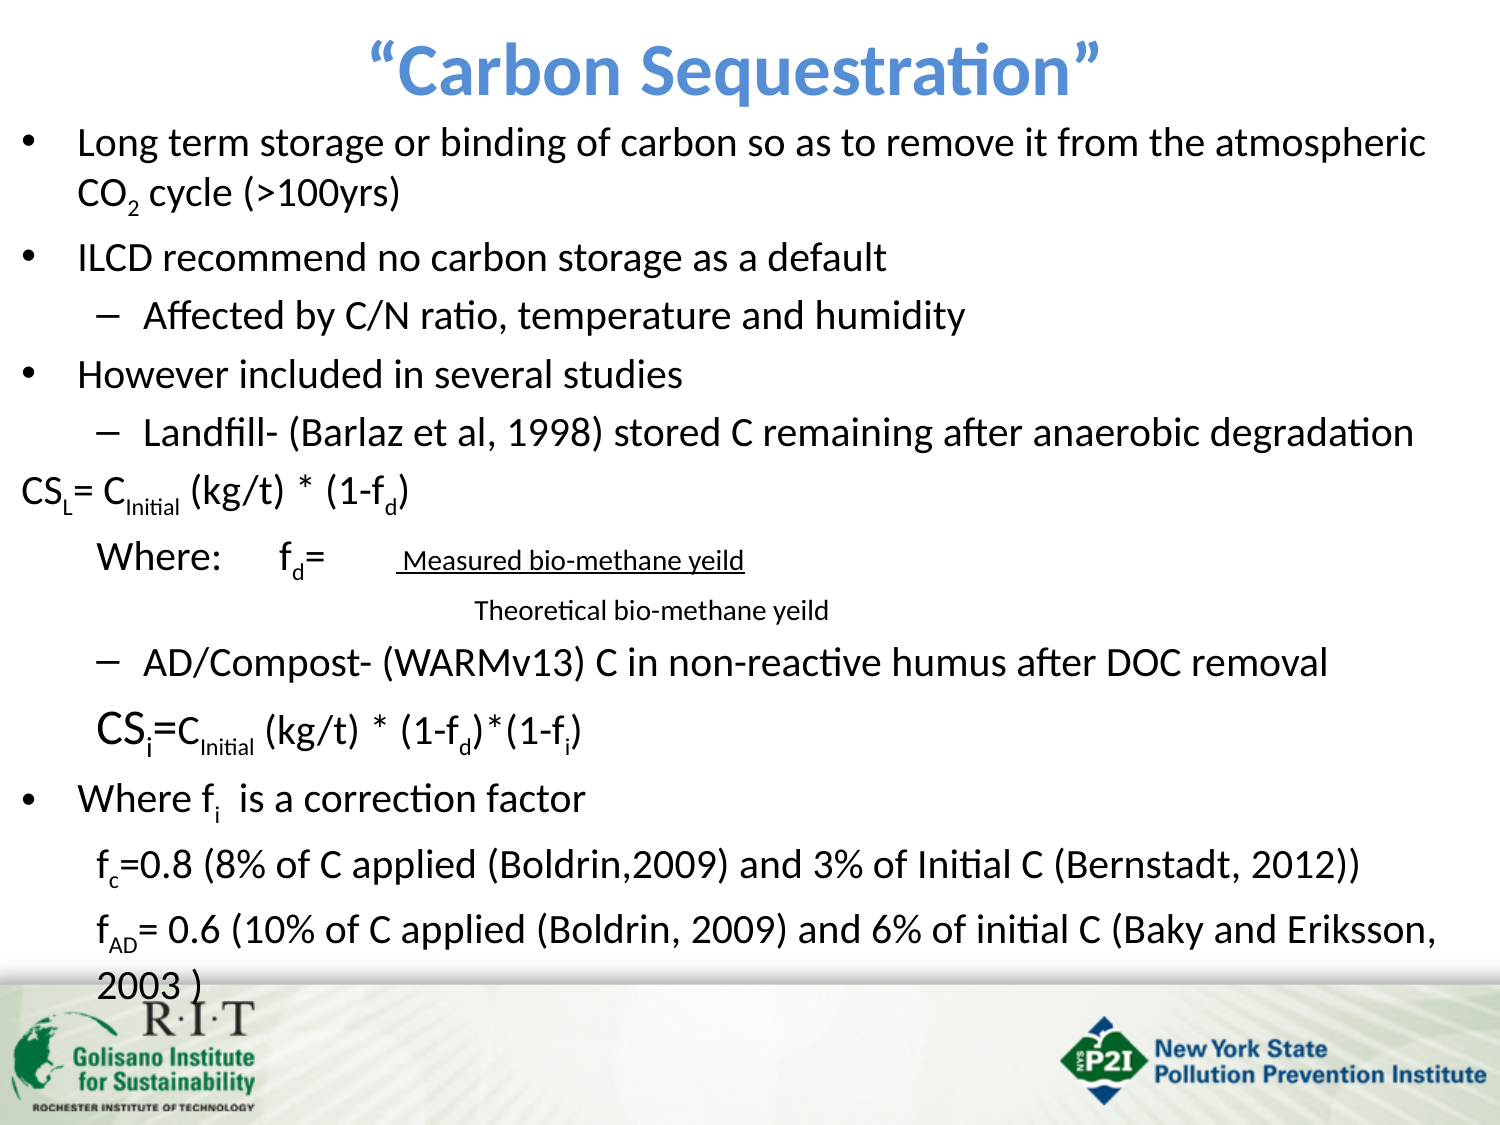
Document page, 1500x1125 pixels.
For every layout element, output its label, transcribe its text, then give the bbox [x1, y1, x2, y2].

title “Carbon Sequestration” [6, 13, 1465, 107]
list Long term storage or binding of carbon so as to remove it from the atmospheric CO2 cycle (>100yrs) ILCD recommend no carbon storage as a default Affected by C/N ratio, temperature and humidity However included in several studies Landfill- (Barlaz et al, 1998) stored C remaining after anaerobic degradation CSL= CInitial (kg/t) * (1-fd) Where: fd= Measured bio-methane yeild Theoretical bio-methane yeild AD/Compost- (WARMv13) C in non-reactive humus after DOC removal CSi=CInitial (kg/t) * (1-fd)*(1-fi) Where fi is a correction factor fc=0.8 (8% of C applied (Boldrin,2009) and 3% of Initial C (Bernstadt, 2012)) fAD= 0.6 (10% of C applied (Boldrin, 2009) and 6% of initial C (Baky and Eriksson, 2003 ) [6, 107, 1500, 927]
picture [0, 899, 1500, 1125]
